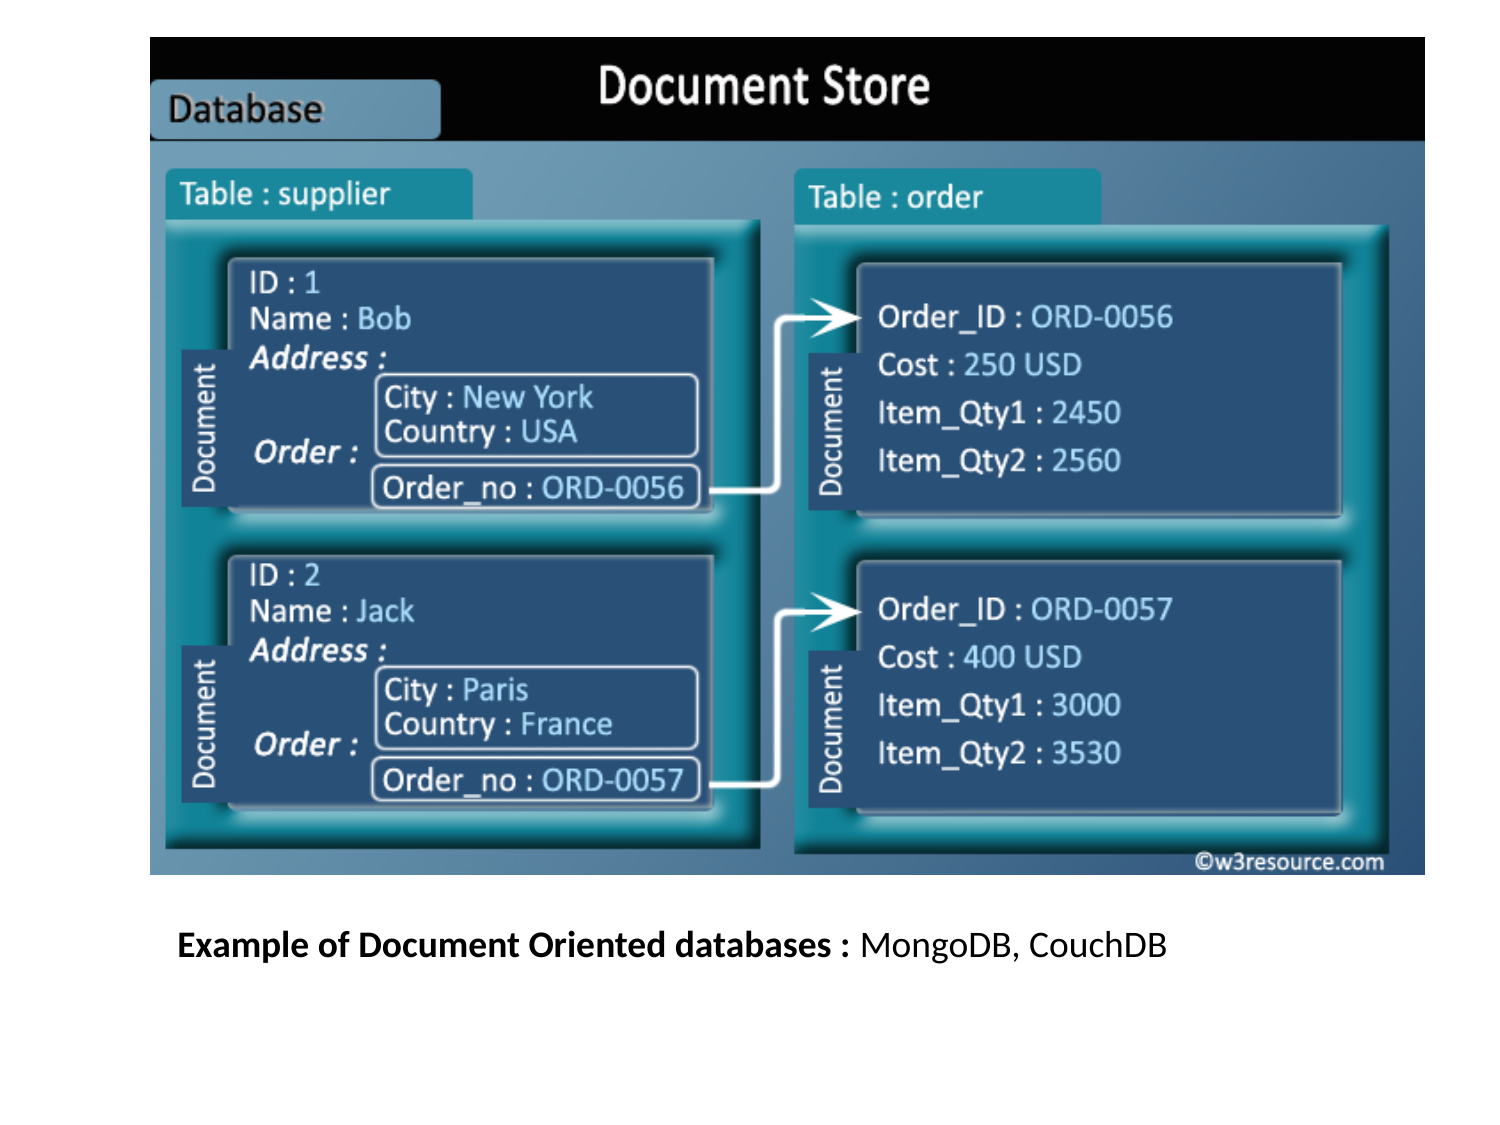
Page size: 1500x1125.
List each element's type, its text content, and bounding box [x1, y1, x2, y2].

picture [149, 37, 1426, 876]
text_box Example of Document Oriented databases : MongoDB, CouchDB [162, 912, 1338, 973]
